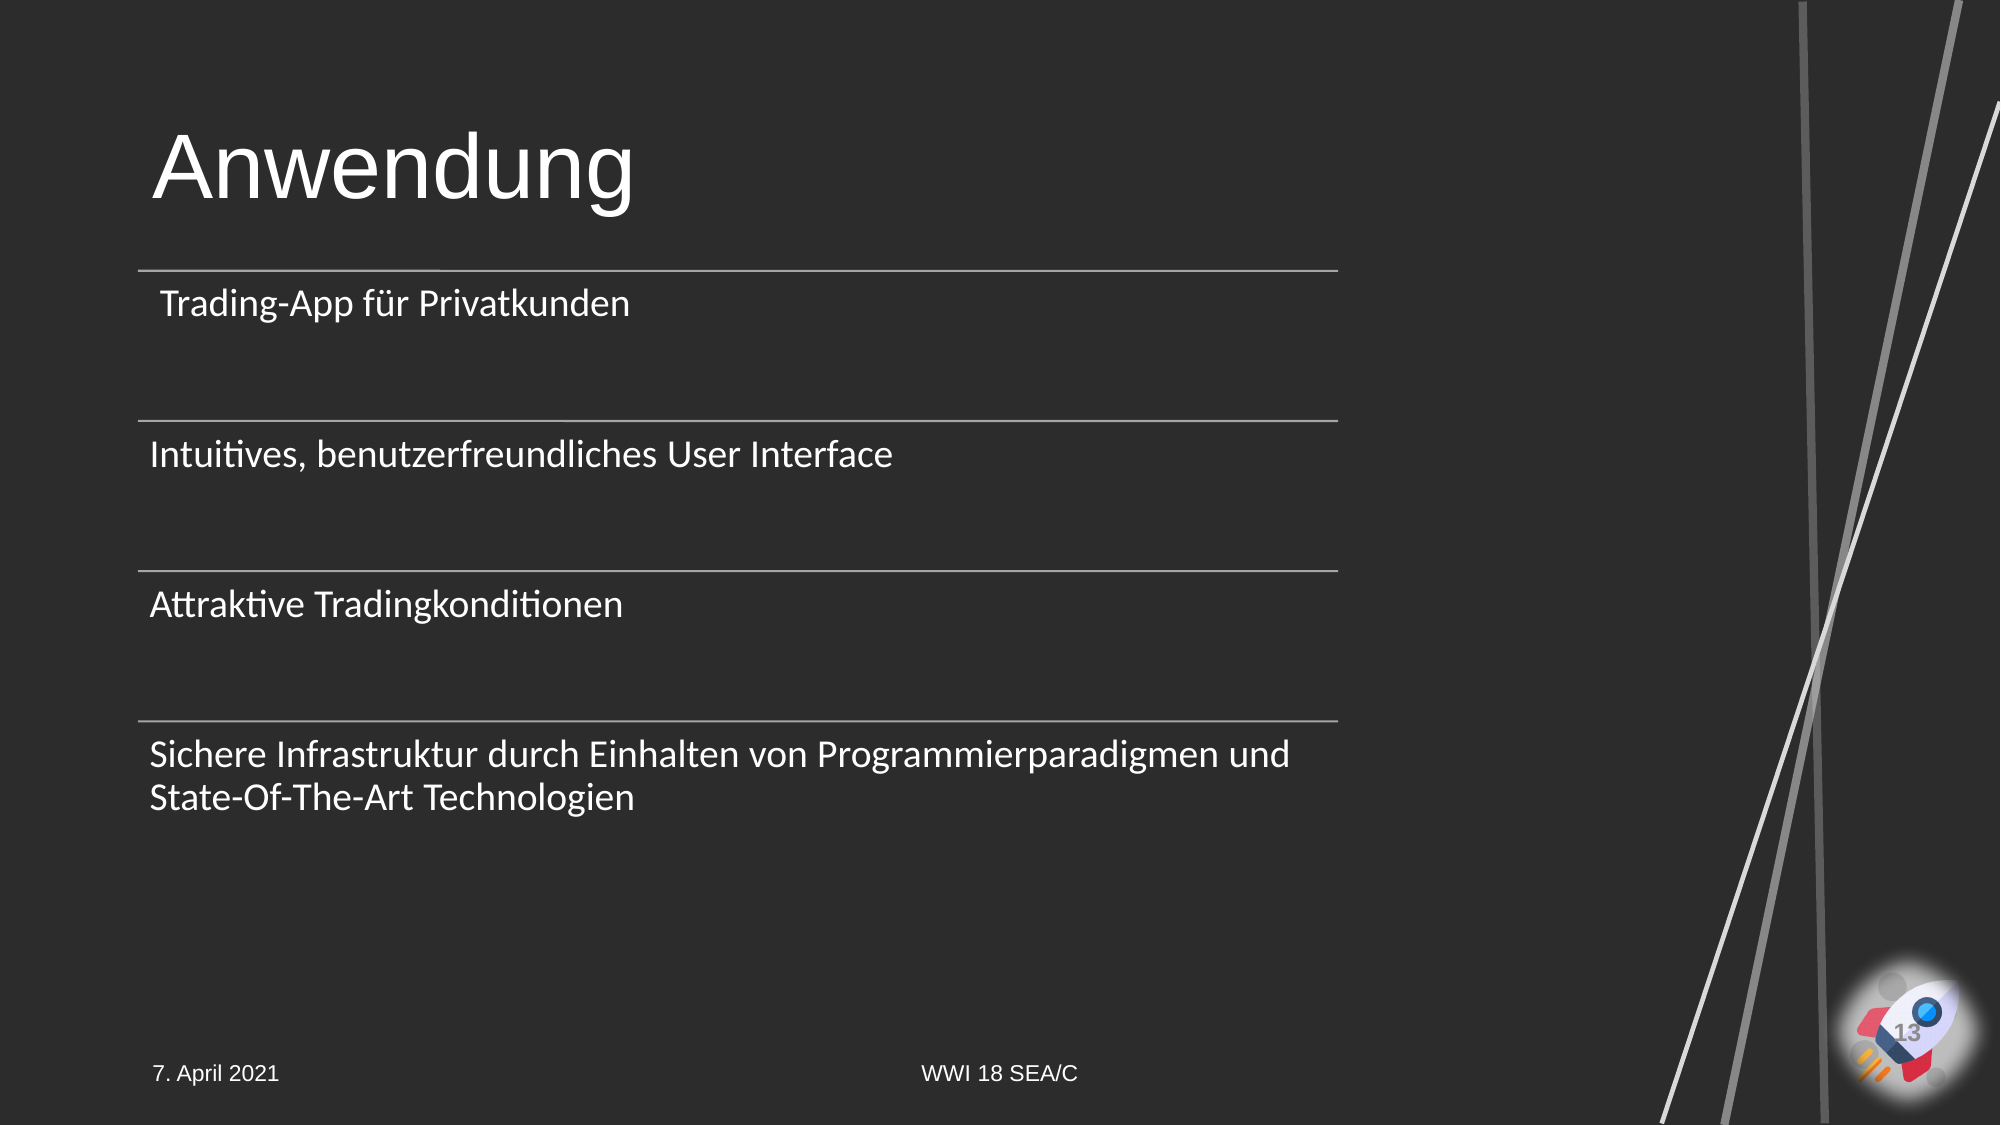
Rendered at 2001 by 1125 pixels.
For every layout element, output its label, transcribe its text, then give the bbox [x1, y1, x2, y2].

footer WWI 18 SEA/C [662, 1042, 1338, 1103]
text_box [137, 270, 1338, 872]
title Anwendung [137, 59, 1863, 278]
slide_number 13 [1865, 1001, 1950, 1061]
picture [1840, 963, 1976, 1099]
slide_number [137, 1042, 588, 1103]
